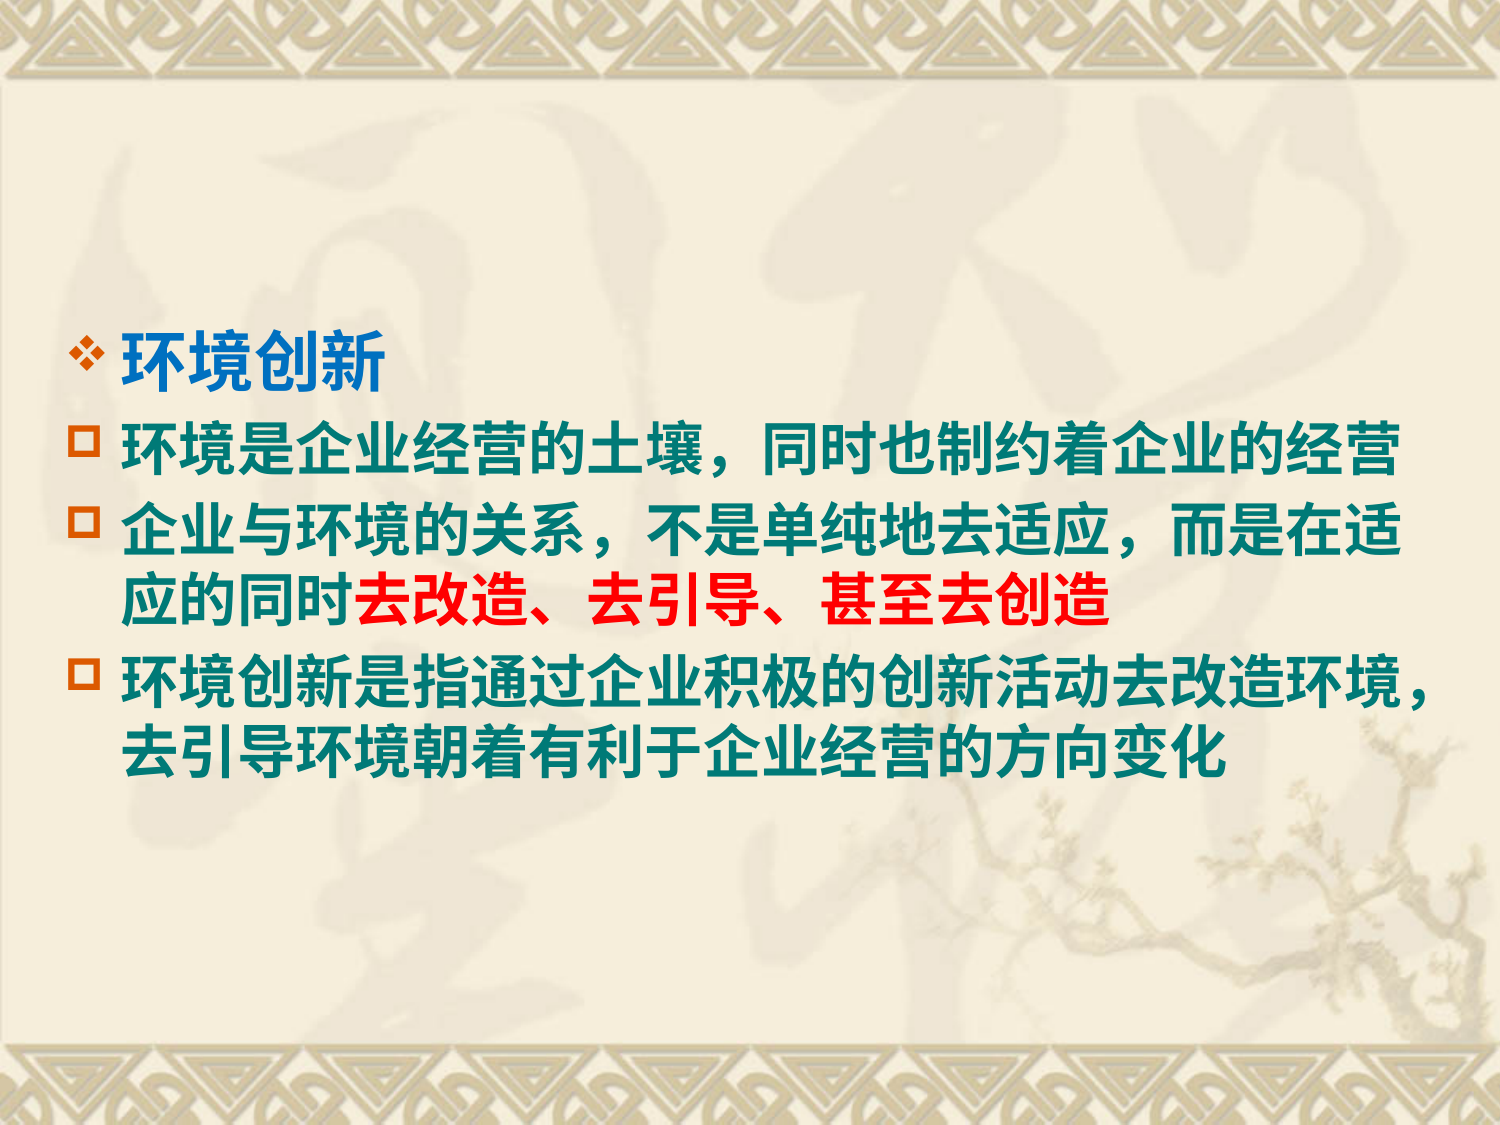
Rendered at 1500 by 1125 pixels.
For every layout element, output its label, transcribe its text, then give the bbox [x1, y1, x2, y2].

list 环境创新 环境是企业经营的土壤，同时也制约着企业的经营 企业与环境的关系，不是单纯地去适应，而是在适应的同时去改造、去引导、甚至去创造 环境创新是指通过企业积极的创新活动去改造环境，去引导环境朝着有利于企业经营的方向变化 [49, 312, 1451, 1001]
picture [0, 0, 1500, 1125]
